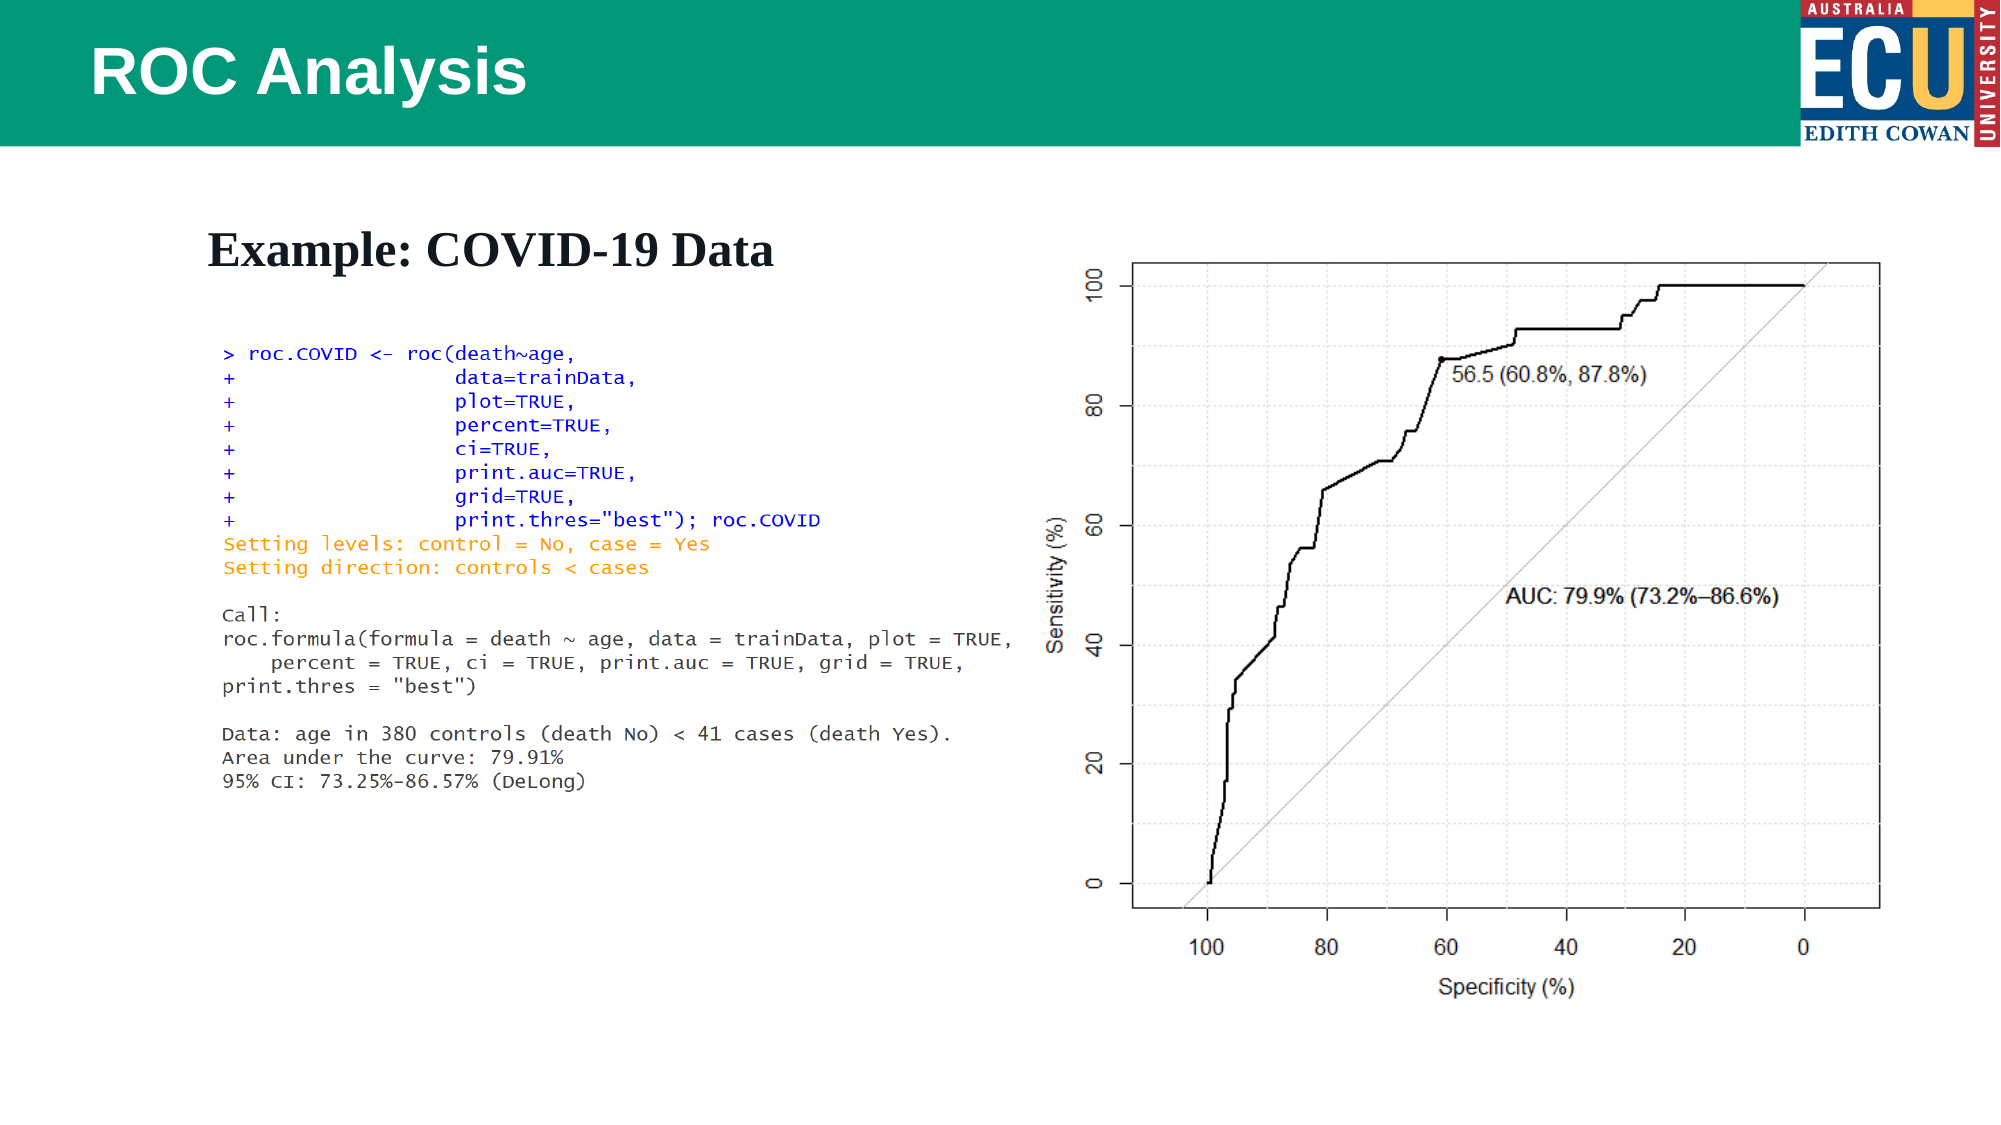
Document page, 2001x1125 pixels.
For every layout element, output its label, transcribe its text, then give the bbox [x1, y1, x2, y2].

picture [1801, 0, 2000, 147]
list Example: COVID-19 Data [179, 208, 900, 1028]
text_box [217, 342, 1015, 794]
title ROC Analysis [75, 0, 1801, 147]
picture [1026, 208, 1935, 1015]
